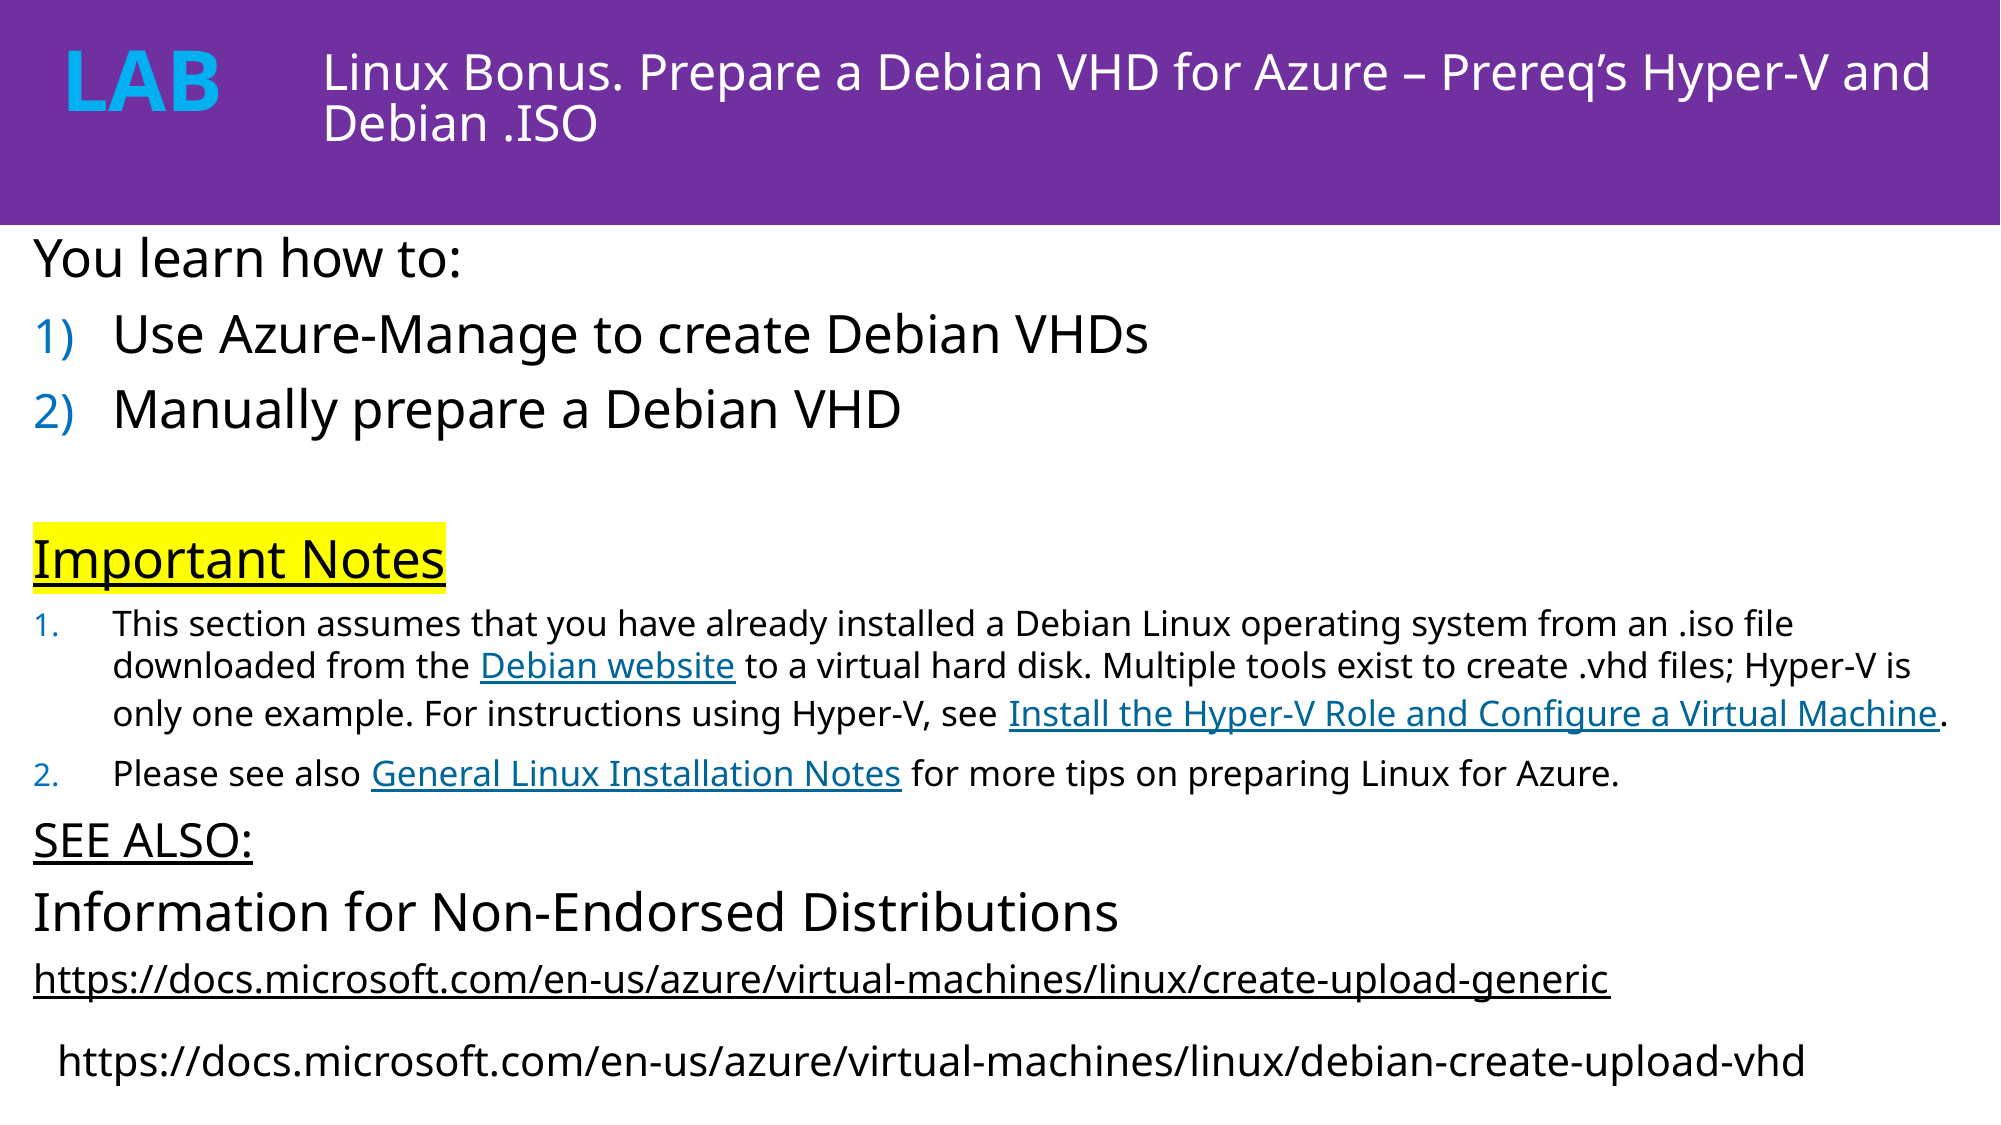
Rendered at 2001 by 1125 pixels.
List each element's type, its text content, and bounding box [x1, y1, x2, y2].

list You learn how to: Use Azure-Manage to create Debian VHDs Manually prepare a Debian VHD Important Notes This section assumes that you have already installed a Debian Linux operating system from an .iso file downloaded from the Debian website to a virtual hard disk. Multiple tools exist to create .vhd files; Hyper-V is only one example. For instructions using Hyper-V, see Install the Hyper-V Role and Configure a Virtual Machine. Please see also General Linux Installation Notes for more tips on preparing Linux for Azure. SEE ALSO: Information for Non-Endorsed Distributions https://docs.microsoft.com/en-us/azure/virtual-machines/linux/create-upload-generic [32, 224, 1966, 1012]
list https://docs.microsoft.com/en-us/azure/virtual-machines/linux/debian-create-upload-vhd [56, 1034, 1933, 1103]
title Linux Bonus. Prepare a Debian VHD for Azure – Prereq’s Hyper-V and Debian .ISO [321, 0, 1966, 203]
